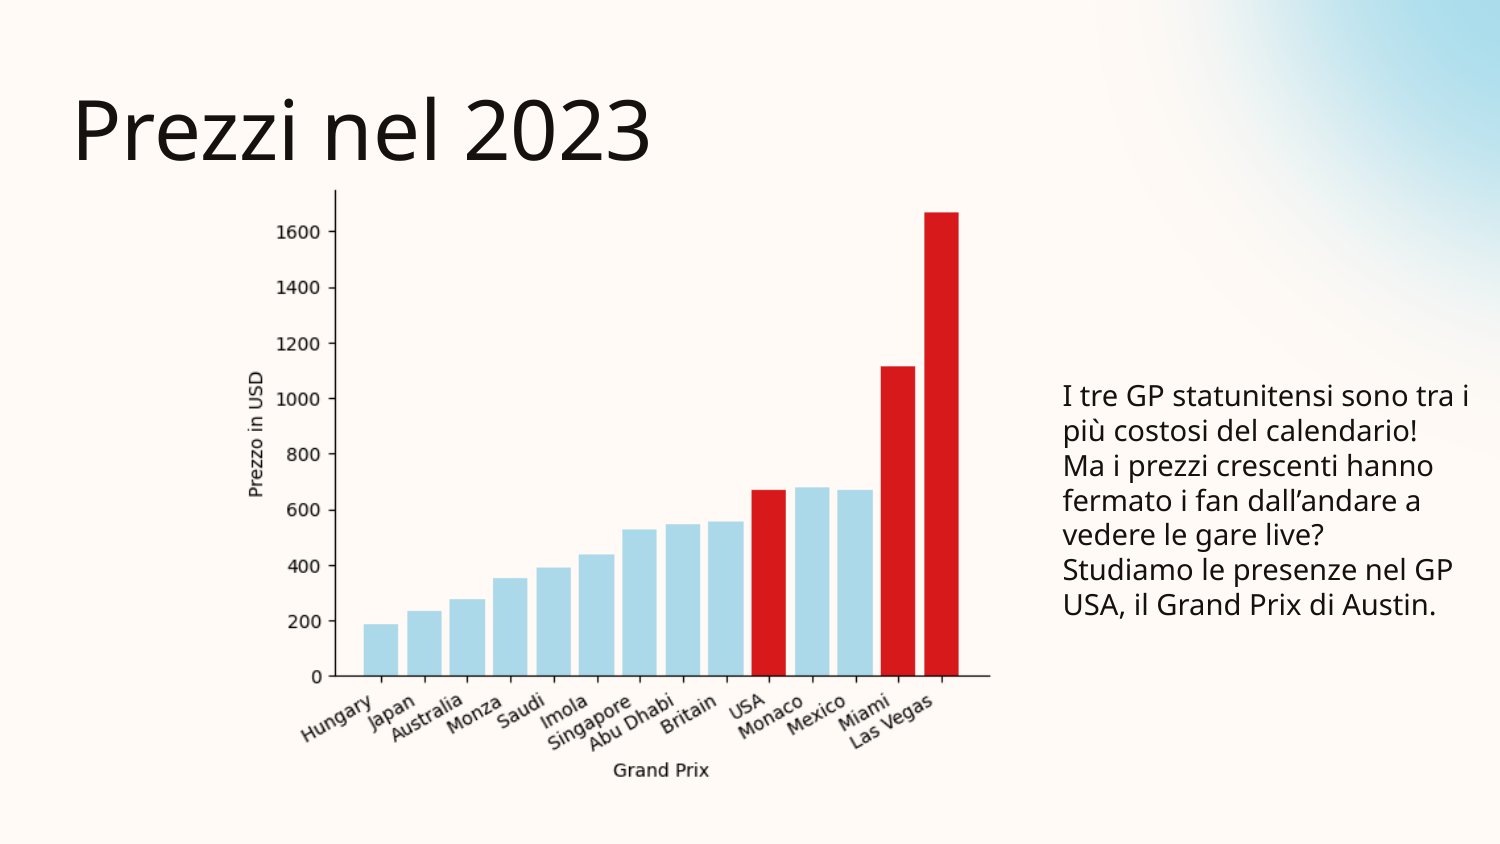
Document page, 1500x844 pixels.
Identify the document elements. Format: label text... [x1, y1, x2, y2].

list I tre GP statunitensi sono tra i più costosi del calendario! Ma i prezzi crescenti hanno fermato i fan dall’andare a vedere le gare live? Studiamo le presenze nel GP USA, il Grand Prix di Austin. [1022, 361, 1500, 482]
picture [235, 0, 1500, 795]
text_box Prezzi nel 2023 [56, 62, 1440, 153]
